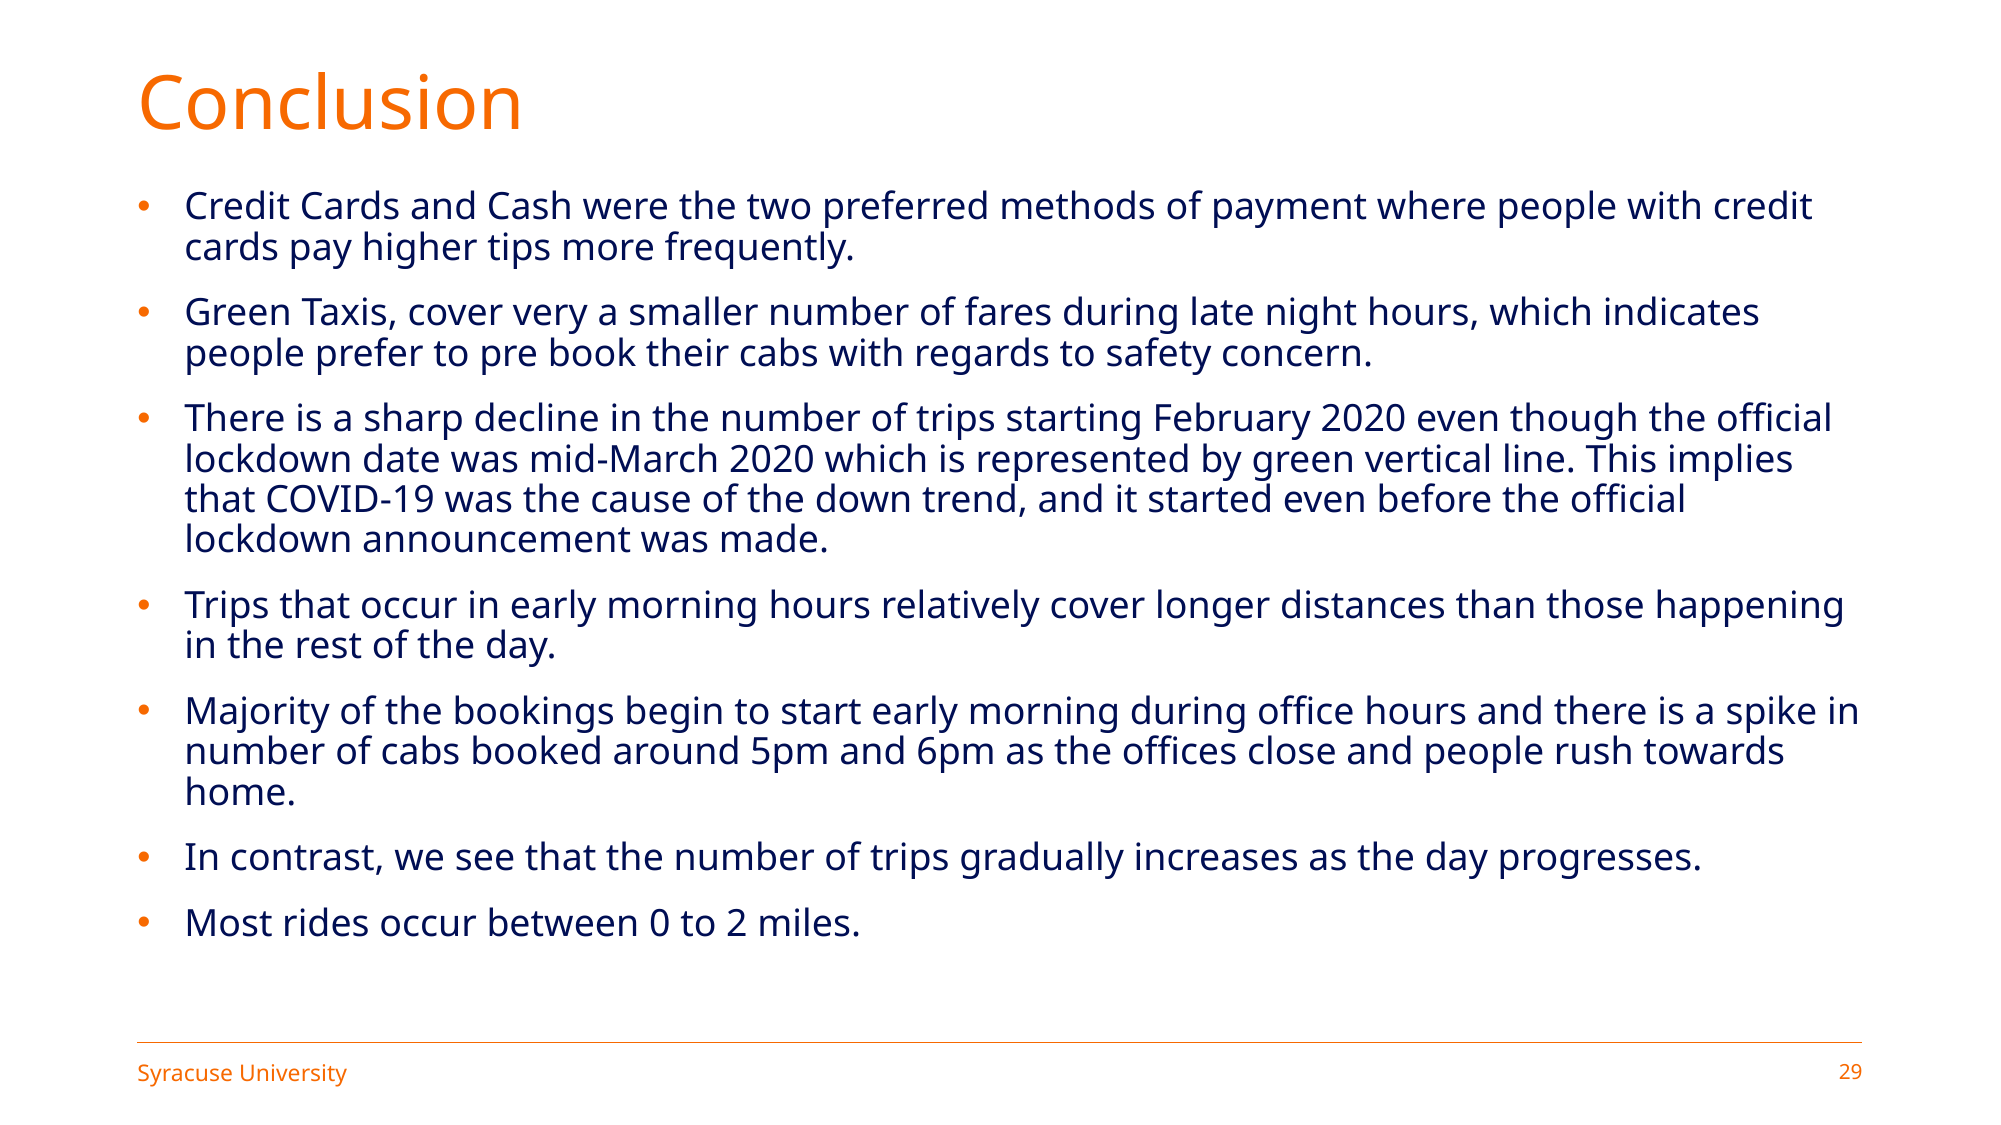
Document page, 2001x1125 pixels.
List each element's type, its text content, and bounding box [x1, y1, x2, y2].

list Credit Cards and Cash were the two preferred methods of payment where people with credit cards pay higher tips more frequently. Green Taxis, cover very a smaller number of fares during late night hours, which indicates people prefer to pre book their cabs with regards to safety concern. There is a sharp decline in the number of trips starting February 2020 even though the official lockdown date was mid-March 2020 which is represented by green vertical line. This implies that COVID-19 was the cause of the down trend, and it started even before the official lockdown announcement was made. Trips that occur in early morning hours relatively cover longer distances than those happening in the rest of the day. Majority of the bookings begin to start early morning during office hours and there is a spike in number of cabs booked around 5pm and 6pm as the offices close and people rush towards home. In contrast, we see that the number of trips gradually increases as the day progresses. Most rides occur between 0 to 2 miles. [137, 179, 1863, 1014]
title Conclusion [137, 29, 1863, 179]
